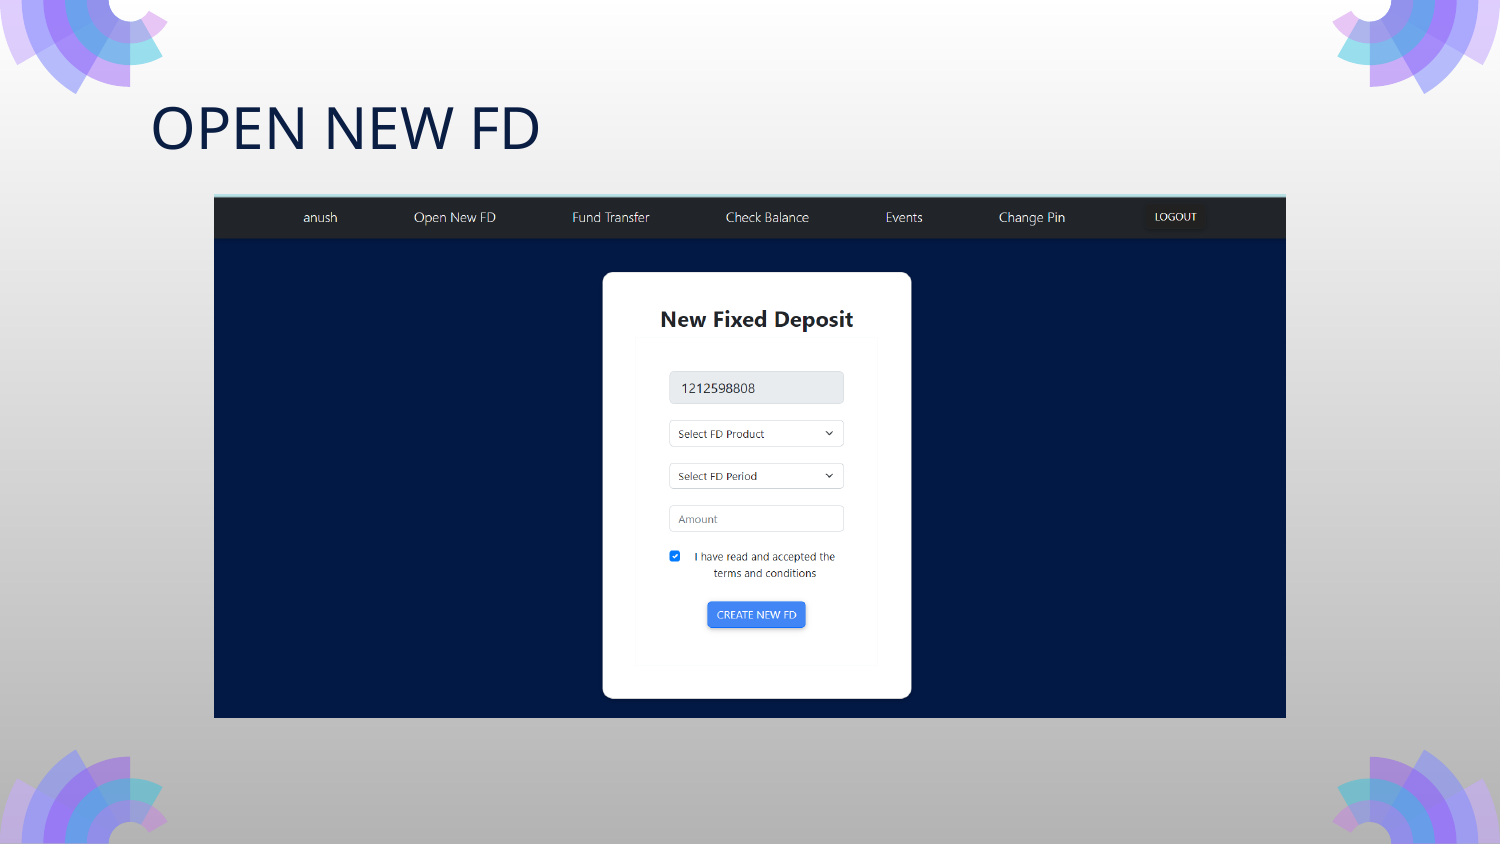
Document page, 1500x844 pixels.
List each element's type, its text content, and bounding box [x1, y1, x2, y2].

title OPEN NEW FD [135, 75, 703, 176]
picture [213, 194, 1287, 718]
